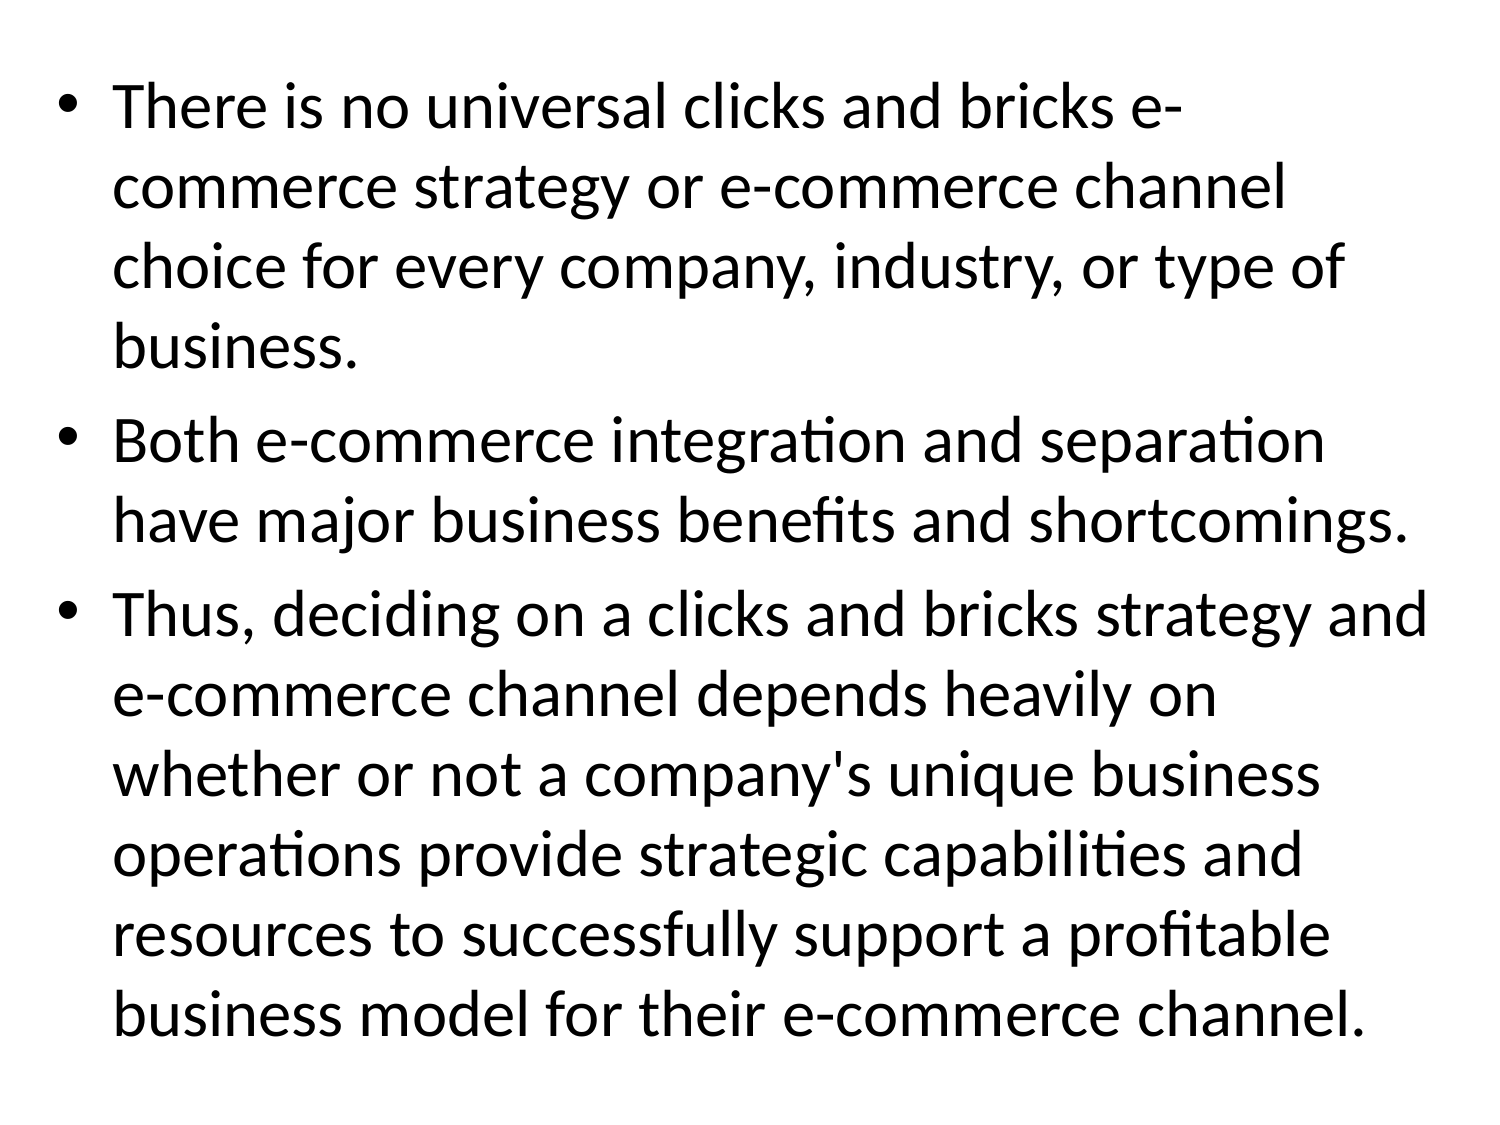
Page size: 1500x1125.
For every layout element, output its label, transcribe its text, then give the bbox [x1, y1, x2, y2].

list There is no universal clicks and bricks e-commerce strategy or e-commerce channel choice for every company, industry, or type of business. Both e-commerce integration and separation have major business benefits and shortcomings. Thus, deciding on a clicks and bricks strategy and e-commerce channel depends heavily on whether or not a company's unique business operations provide strategic capabilities and resources to successfully support a profitable business model for their e-commerce channel. [41, 54, 1467, 1094]
